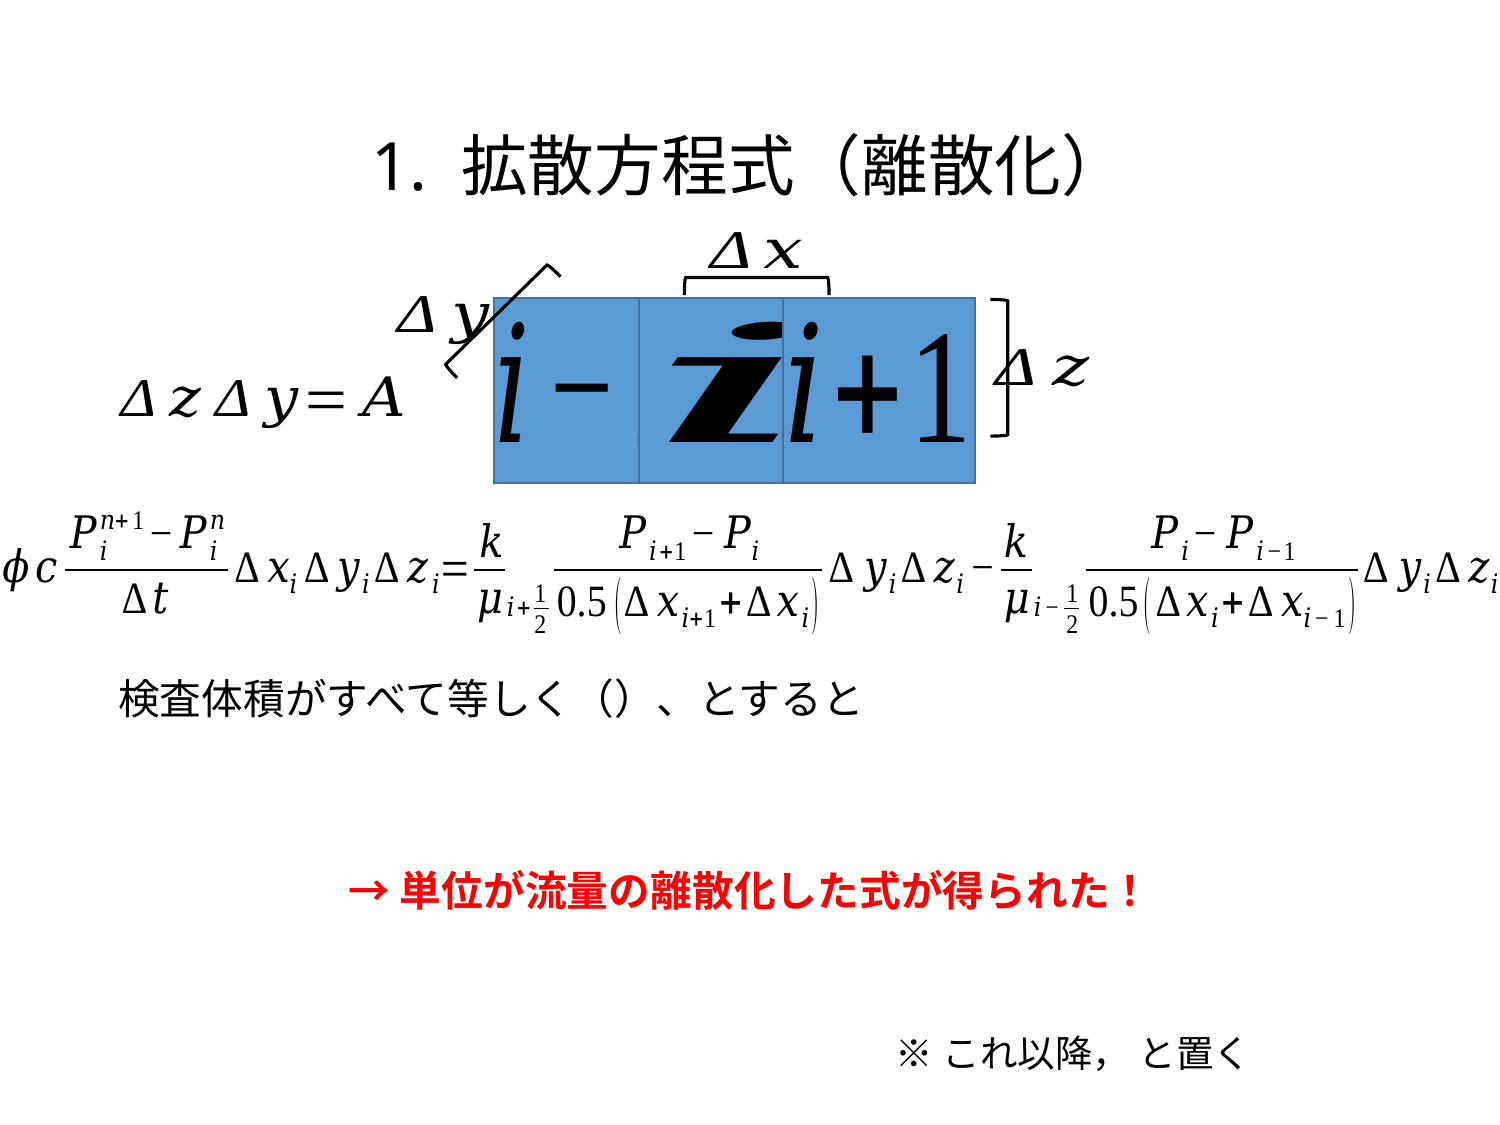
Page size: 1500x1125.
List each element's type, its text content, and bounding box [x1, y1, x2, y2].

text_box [392, 220, 1093, 482]
title 1. 拡散方程式（離散化） [103, 59, 1397, 278]
